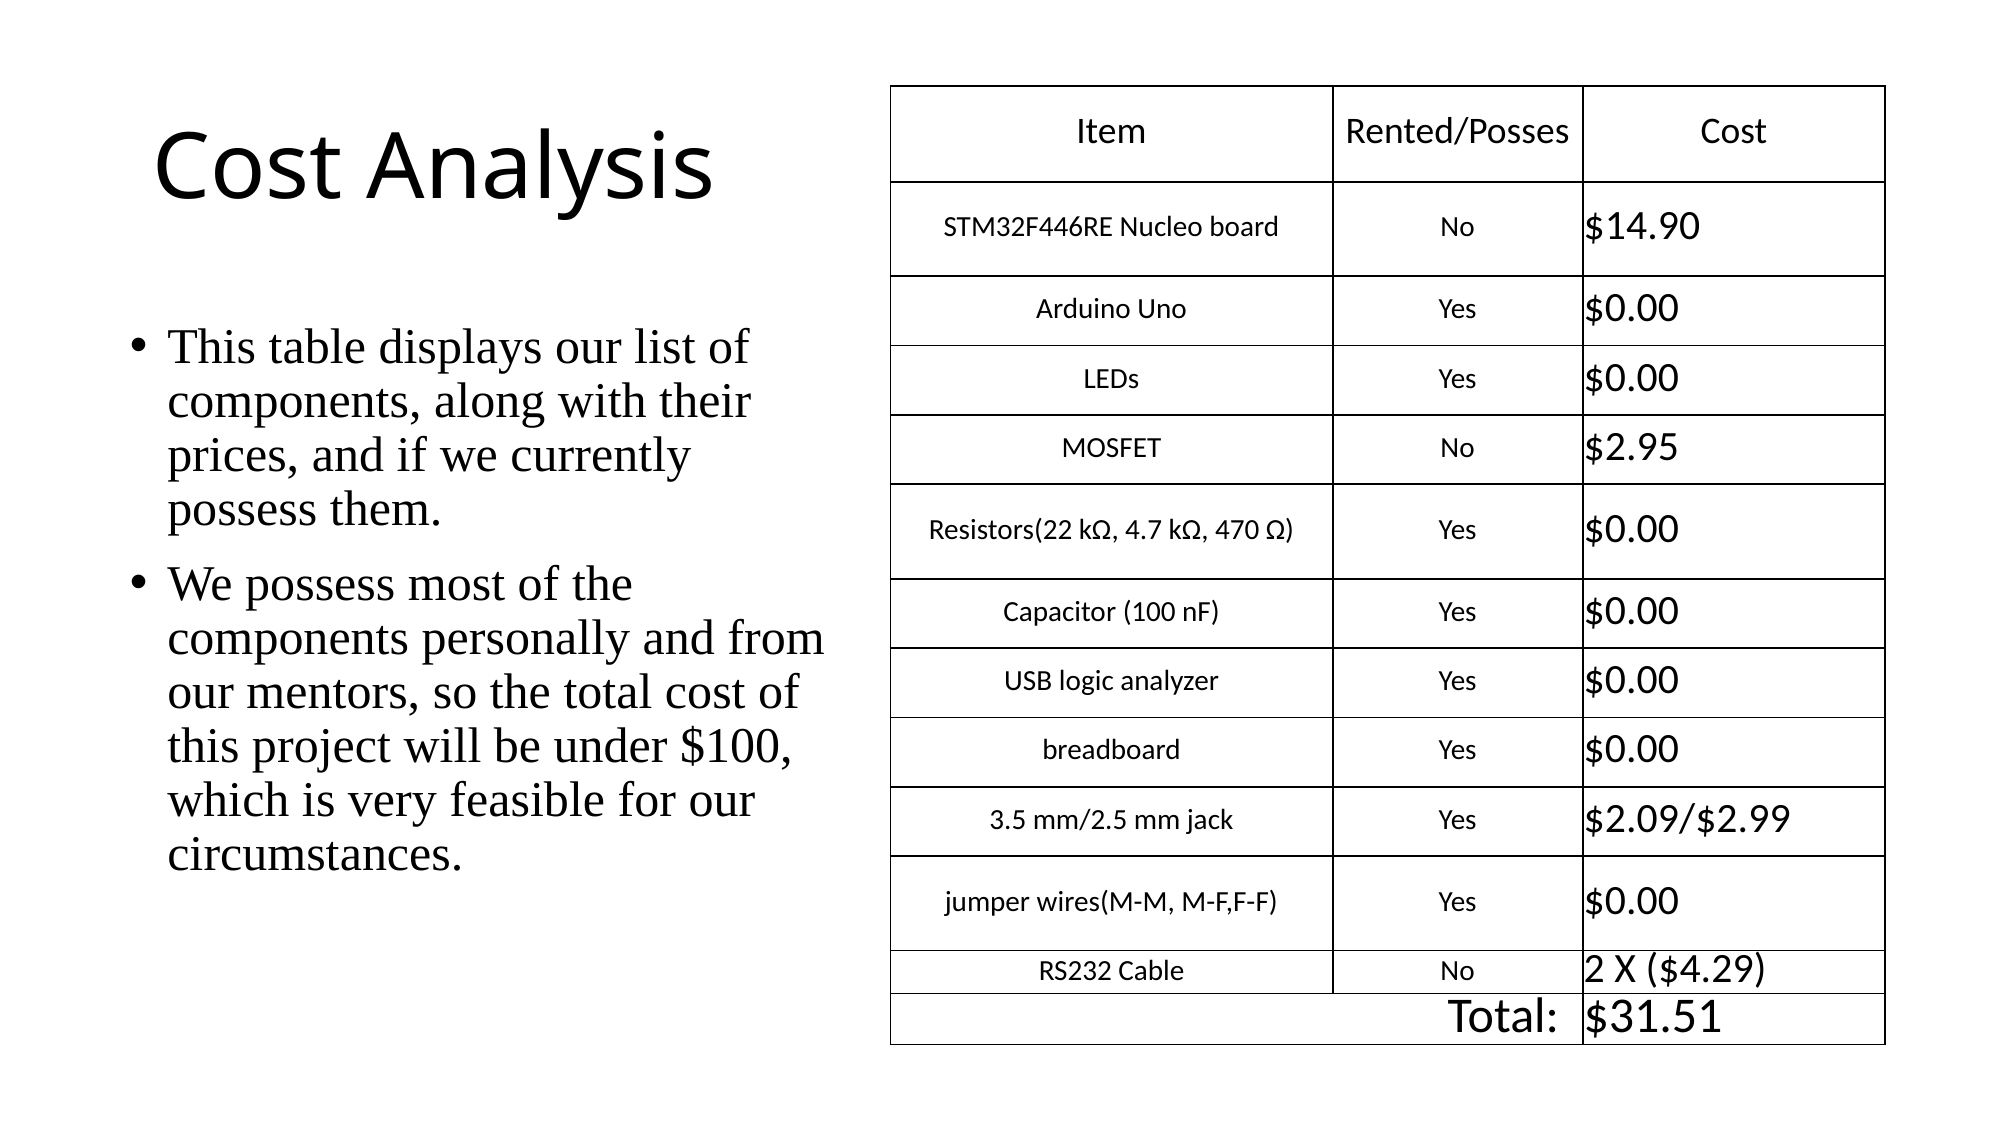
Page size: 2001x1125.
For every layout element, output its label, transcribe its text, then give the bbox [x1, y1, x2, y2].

table_cell No [1334, 416, 1582, 483]
table_cell Yes [1334, 580, 1582, 647]
table_cell $0.00 [1584, 580, 1884, 647]
table_cell Resistors(22 kΩ, 4.7 kΩ, 470 Ω) [891, 485, 1332, 578]
table_cell LEDs [891, 346, 1332, 414]
table_cell $0.00 [1584, 485, 1884, 578]
table_cell $31.51 [1584, 994, 1884, 1044]
table_cell Total: [891, 994, 1582, 1044]
table_cell No [1334, 951, 1582, 993]
table_cell 2 X ($4.29) [1584, 951, 1884, 993]
table_cell $0.00 [1584, 857, 1884, 950]
table_cell Yes [1334, 718, 1582, 786]
table_header Item [891, 87, 1332, 181]
table_header Rented/Posses [1334, 87, 1582, 181]
table_cell $0.00 [1584, 649, 1884, 717]
table_cell breadboard [891, 718, 1332, 786]
table_cell Yes [1334, 857, 1582, 950]
table_cell RS232 Cable [891, 951, 1332, 993]
table_cell Yes [1334, 788, 1582, 855]
table_cell $0.00 [1584, 718, 1884, 786]
table_cell $0.00 [1584, 277, 1884, 345]
table_cell Yes [1334, 649, 1582, 717]
table_cell Capacitor (100 nF) [891, 580, 1332, 647]
list This table displays our list of components, along with their prices, and if we currently possess them. We possess most of the components personally and from our mentors, so the total cost of this project will be under $100, which is very feasible for our circumstances. [114, 313, 848, 1027]
table_cell 3.5 mm/2.5 mm jack [891, 788, 1332, 855]
table_cell Arduino Uno [891, 277, 1332, 345]
table_cell $2.95 [1584, 416, 1884, 483]
table_cell Yes [1334, 485, 1582, 578]
table_cell No [1334, 183, 1582, 275]
table_cell USB logic analyzer [891, 649, 1332, 717]
table_cell $2.09/$2.99 [1584, 788, 1884, 855]
table_cell Yes [1334, 277, 1582, 345]
table_cell Yes [1334, 346, 1582, 414]
table_cell STM32F446RE Nucleo board [891, 183, 1332, 275]
table_cell jumper wires(M-M, M-F,F-F) [891, 857, 1332, 950]
title Cost Analysis [137, 59, 1863, 278]
table_cell $14.90 [1584, 183, 1884, 275]
table_header Cost [1584, 87, 1884, 181]
table_cell MOSFET [891, 416, 1332, 483]
table_cell $0.00 [1584, 346, 1884, 414]
